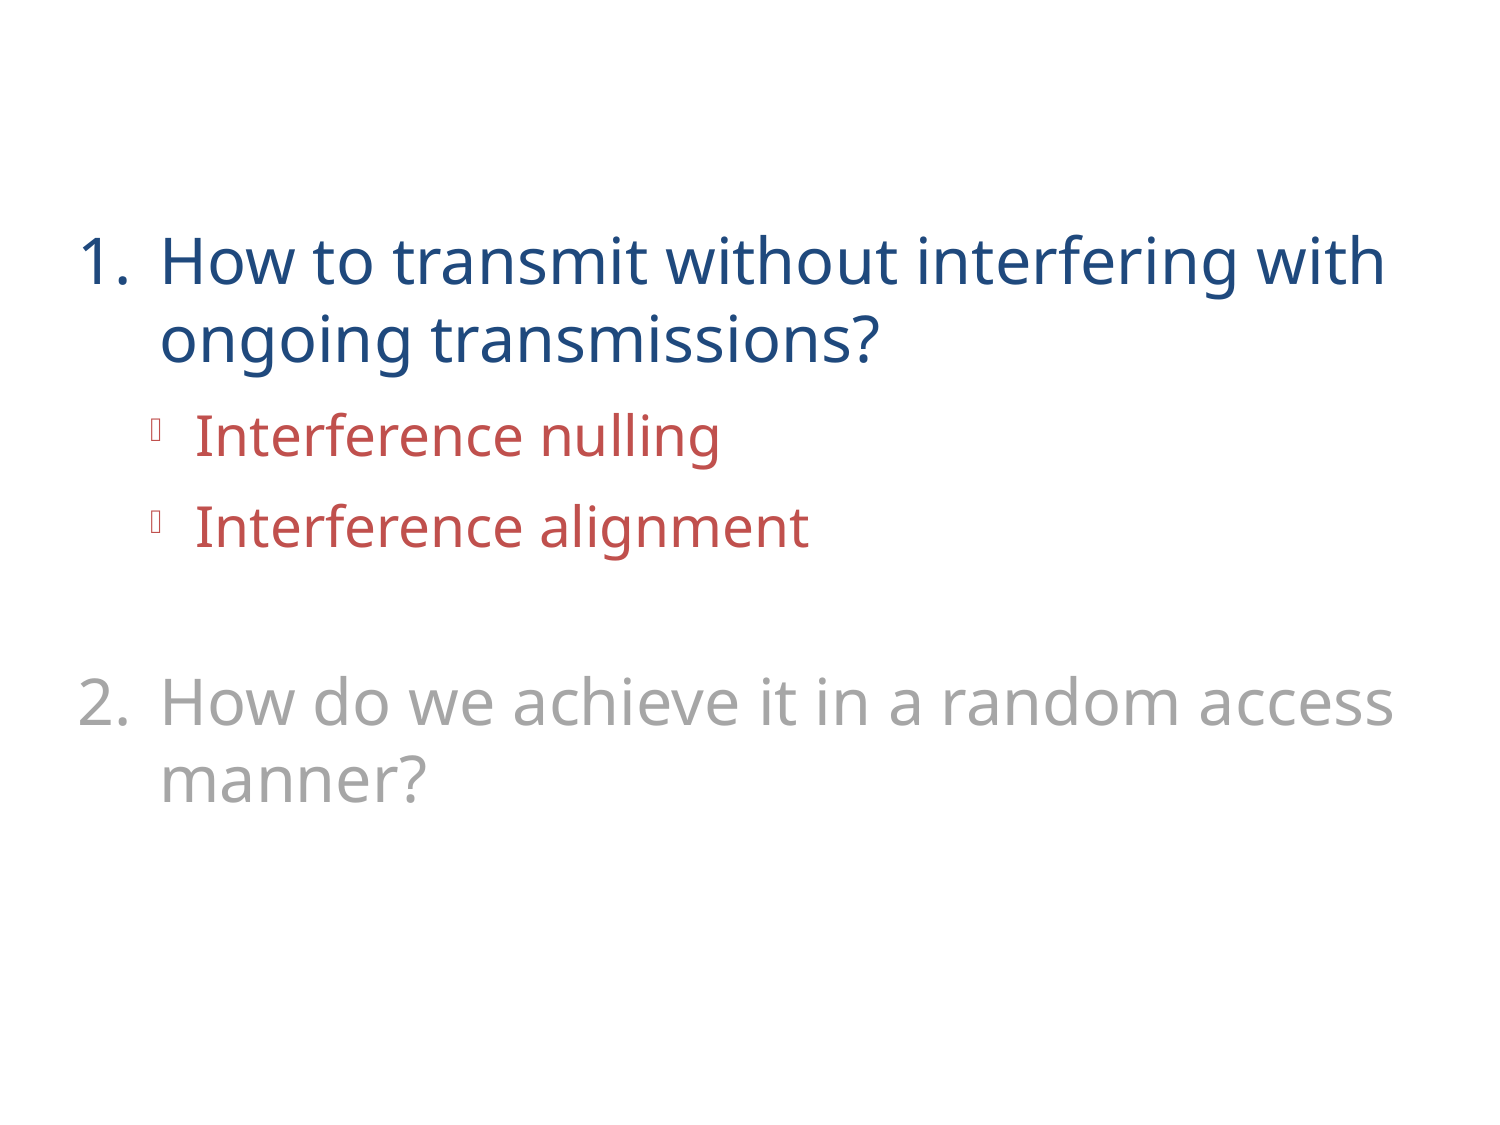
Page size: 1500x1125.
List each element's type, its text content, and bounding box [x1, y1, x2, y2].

list How to transmit without interfering with ongoing transmissions? Interference nulling Interference alignment How do we achieve it in a random access manner? Multi-dimensional carrier sense [62, 212, 1488, 918]
